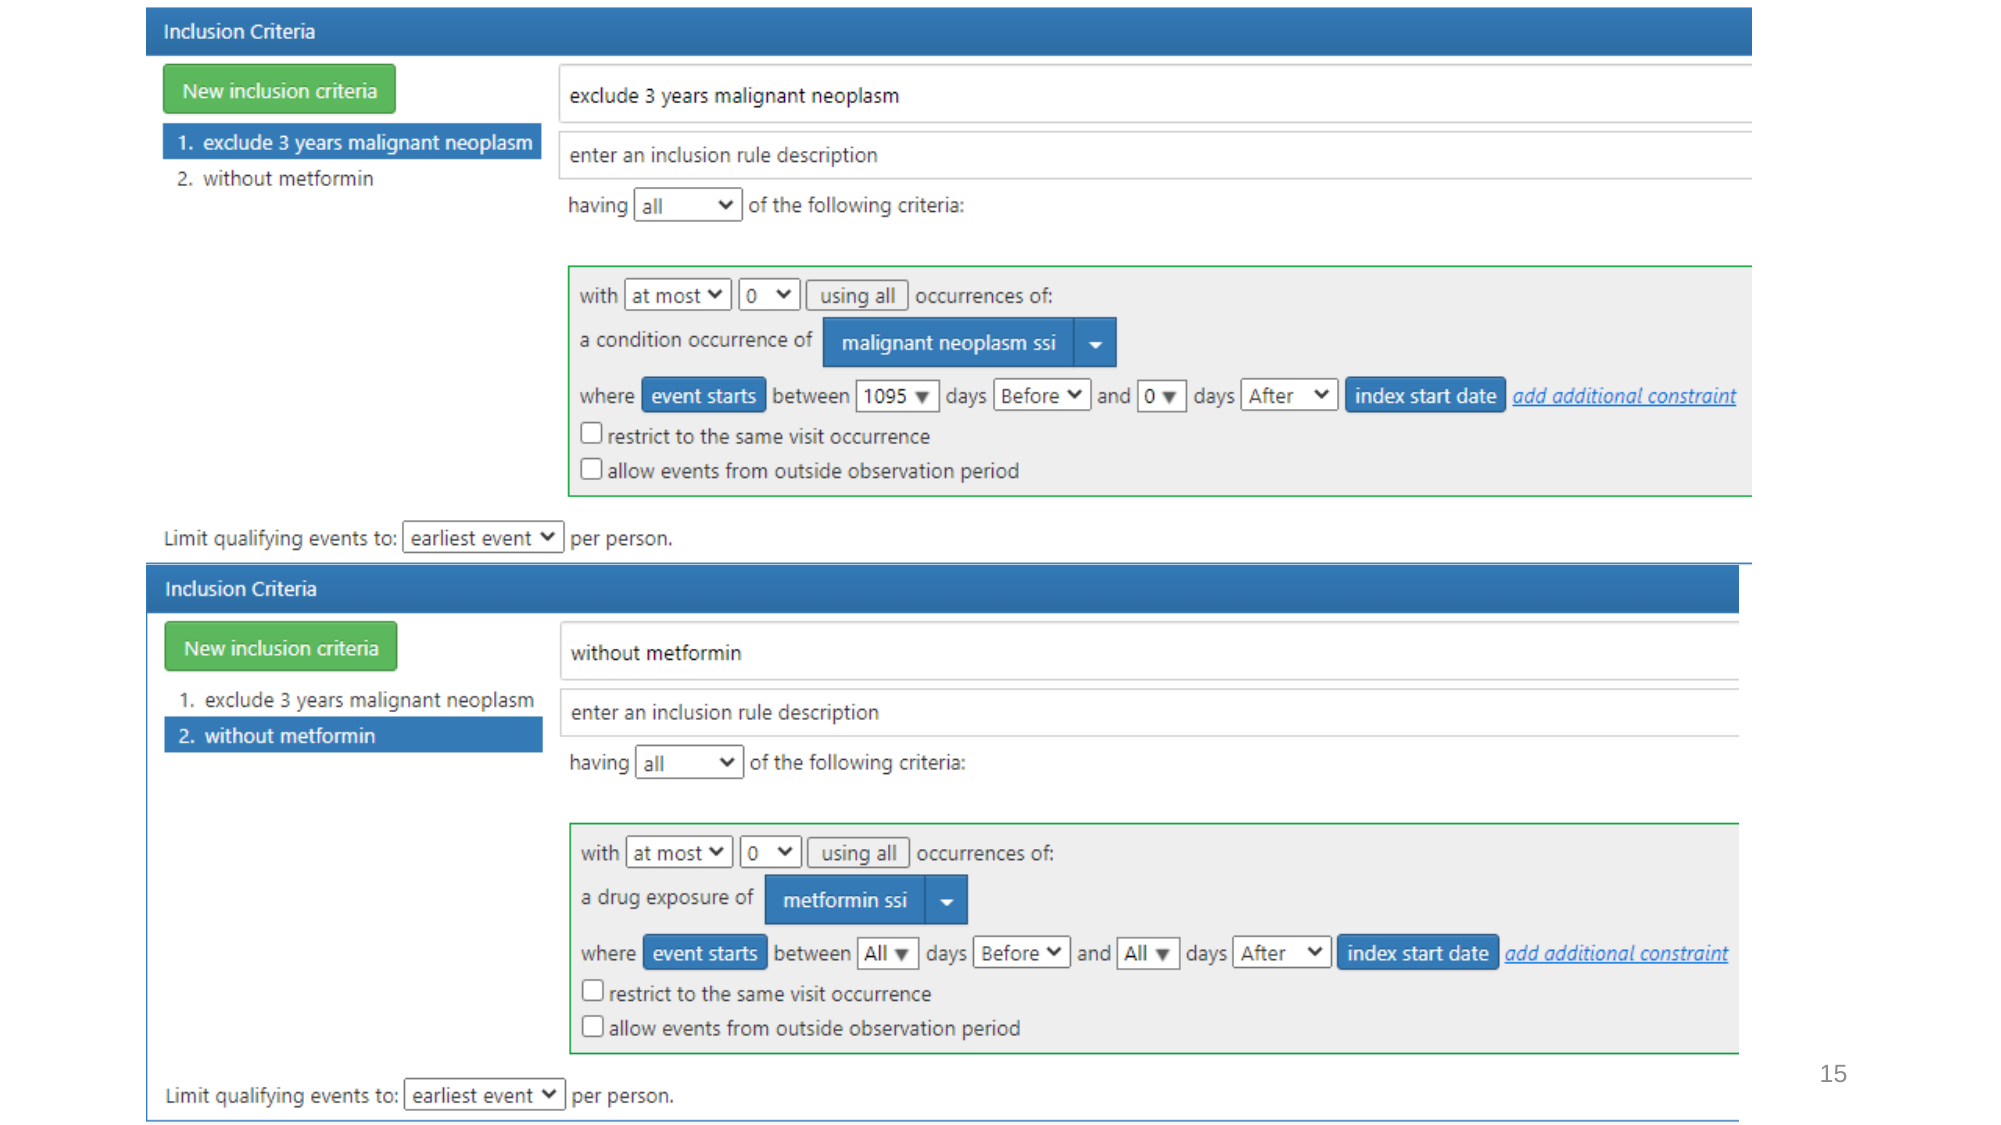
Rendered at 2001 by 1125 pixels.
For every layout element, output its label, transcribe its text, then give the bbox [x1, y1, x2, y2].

slide_number 15 [1739, 1042, 1863, 1103]
picture [146, 3, 1752, 1125]
